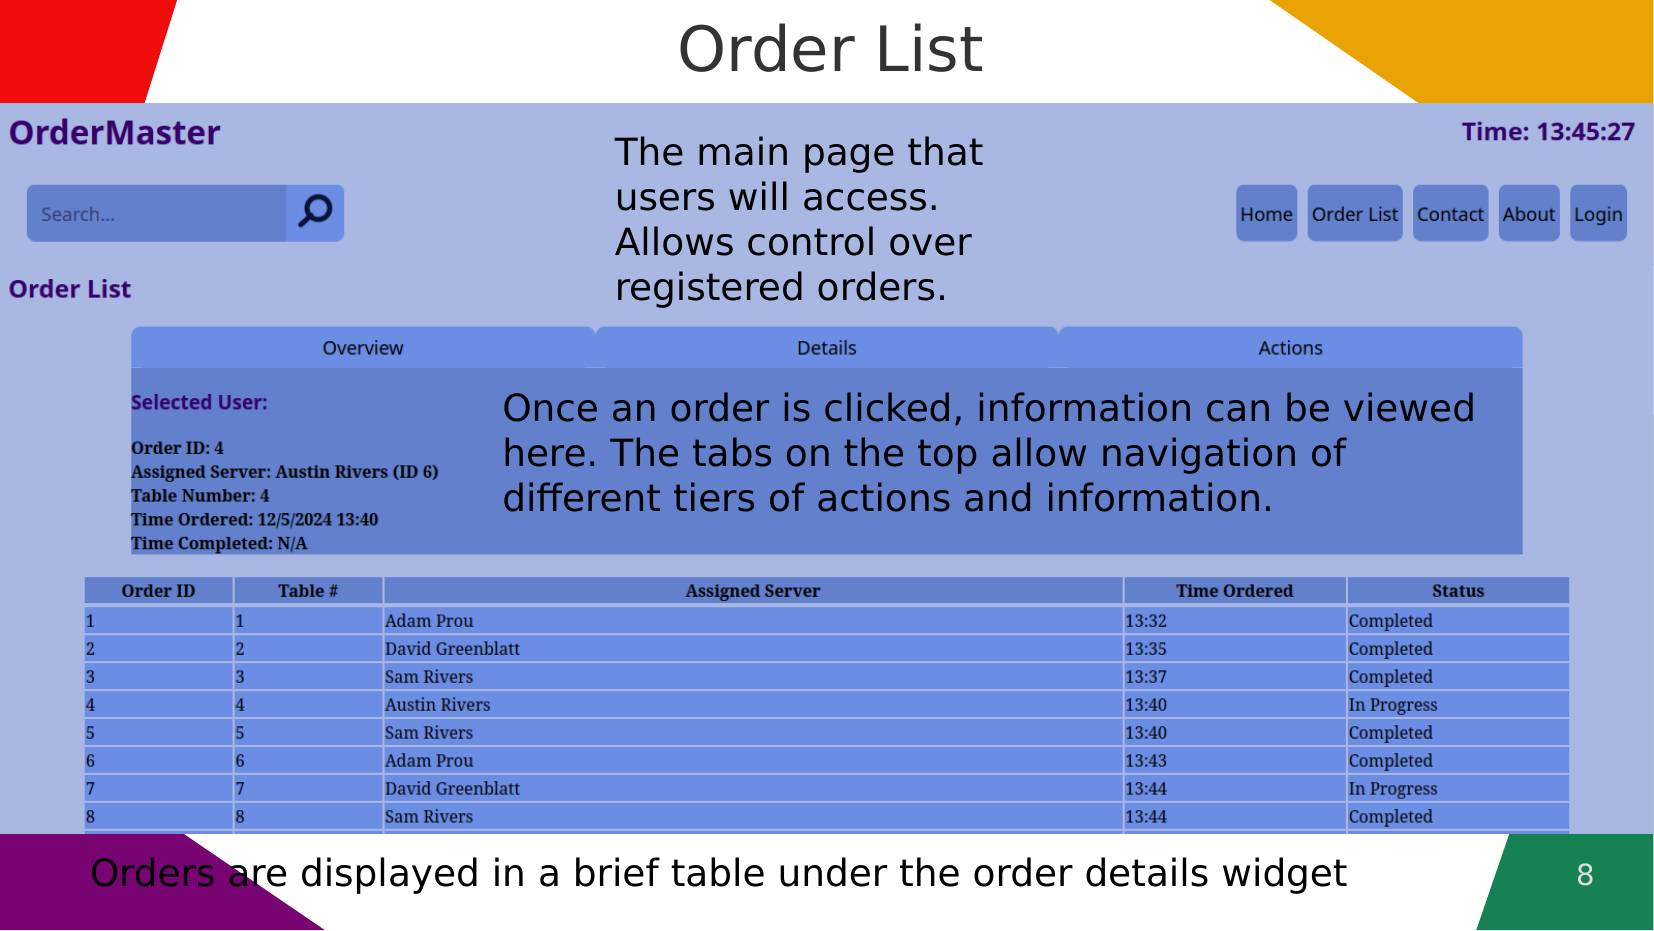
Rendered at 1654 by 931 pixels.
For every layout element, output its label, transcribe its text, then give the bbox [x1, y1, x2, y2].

slide_number 8 [1210, 856, 1595, 916]
text_box Orders are displayed in a brief table under the order details widget [75, 841, 1538, 900]
title Order List [122, 0, 1540, 103]
picture [0, 103, 1654, 834]
